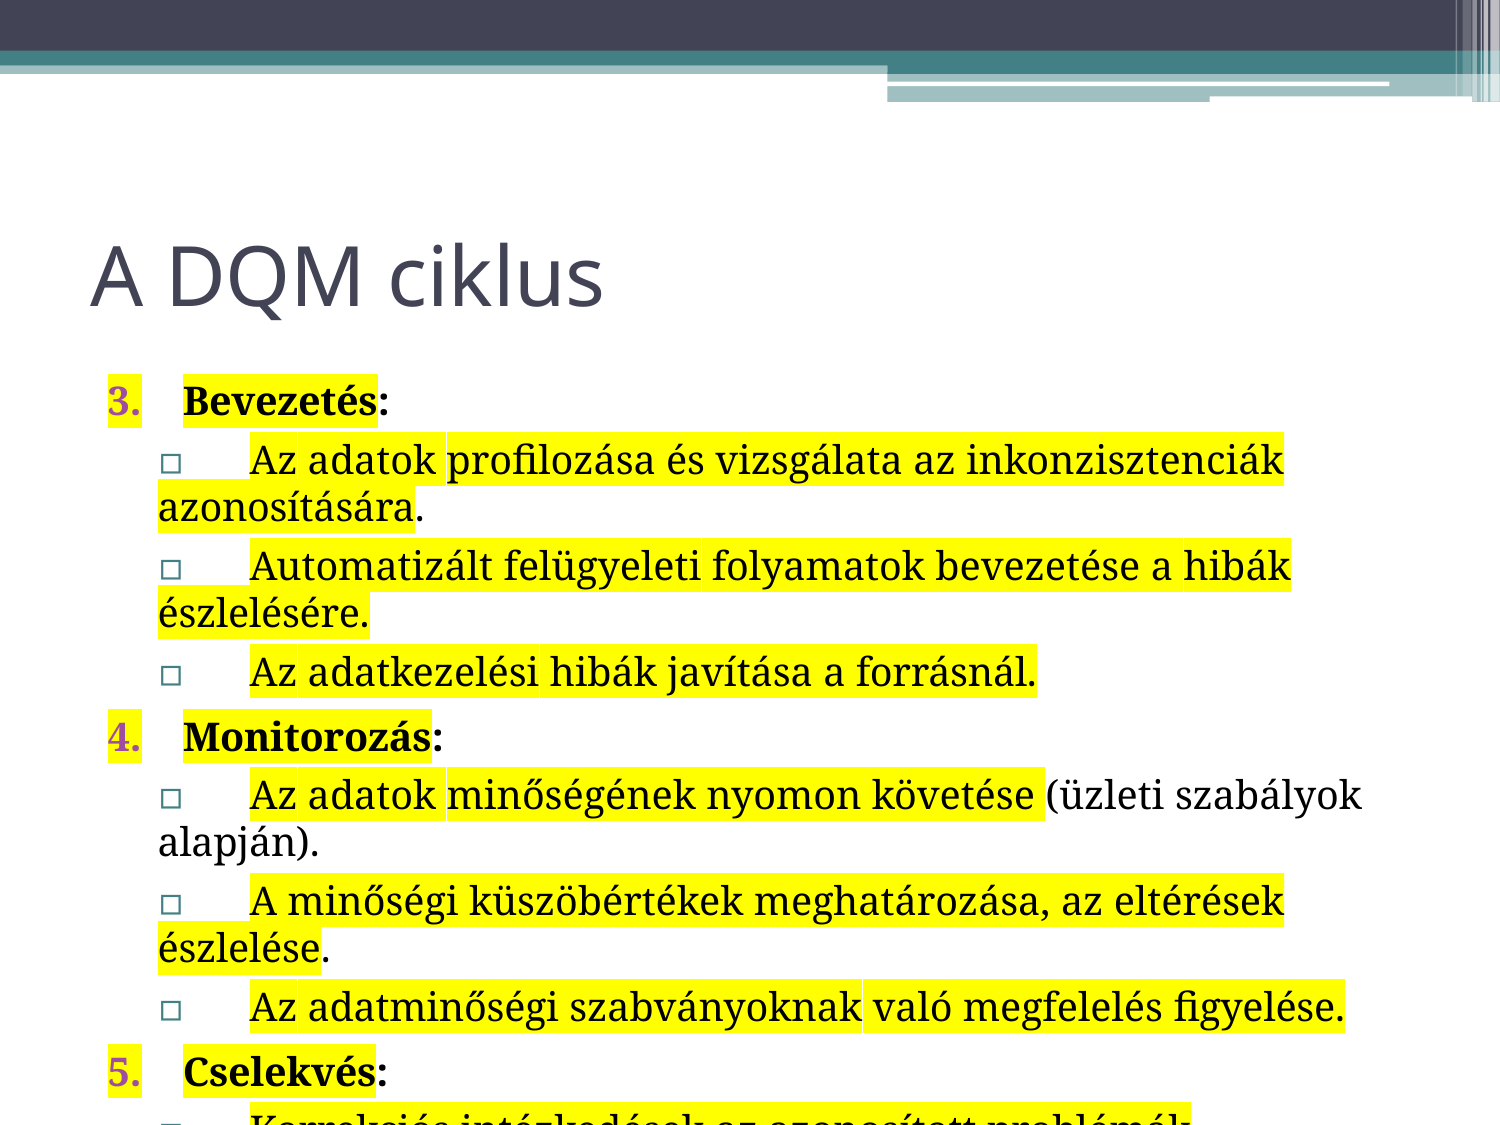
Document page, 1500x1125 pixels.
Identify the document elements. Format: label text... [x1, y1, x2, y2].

title A DQM ciklus [87, 220, 1399, 411]
text_box Bevezetés: ▫ Az adatok profilozása és vizsgálata az inkonzisztenciák azonosítására. ▫ Automatizált felügyeleti folyamatok bevezetése a hibák észlelésére. ▫ Az adatkezelési hibák javítása a forrásnál. Monitorozás: ▫ Az adatok minőségének nyomon követése (üzleti szabályok alapján). ▫ A minőségi küszöbértékek meghatározása, az eltérések észlelése. ▫ Az adatminőségi szabványoknak való megfelelés figyelése. Cselekvés: ▫ Korrekciós intézkedések az azonosított problémák megoldására. ▫ Az üzleti szabályokat és folyamatokat frissítése a hasonló jövőbeli hibák megelőzése érdekében. [105, 363, 1408, 1125]
